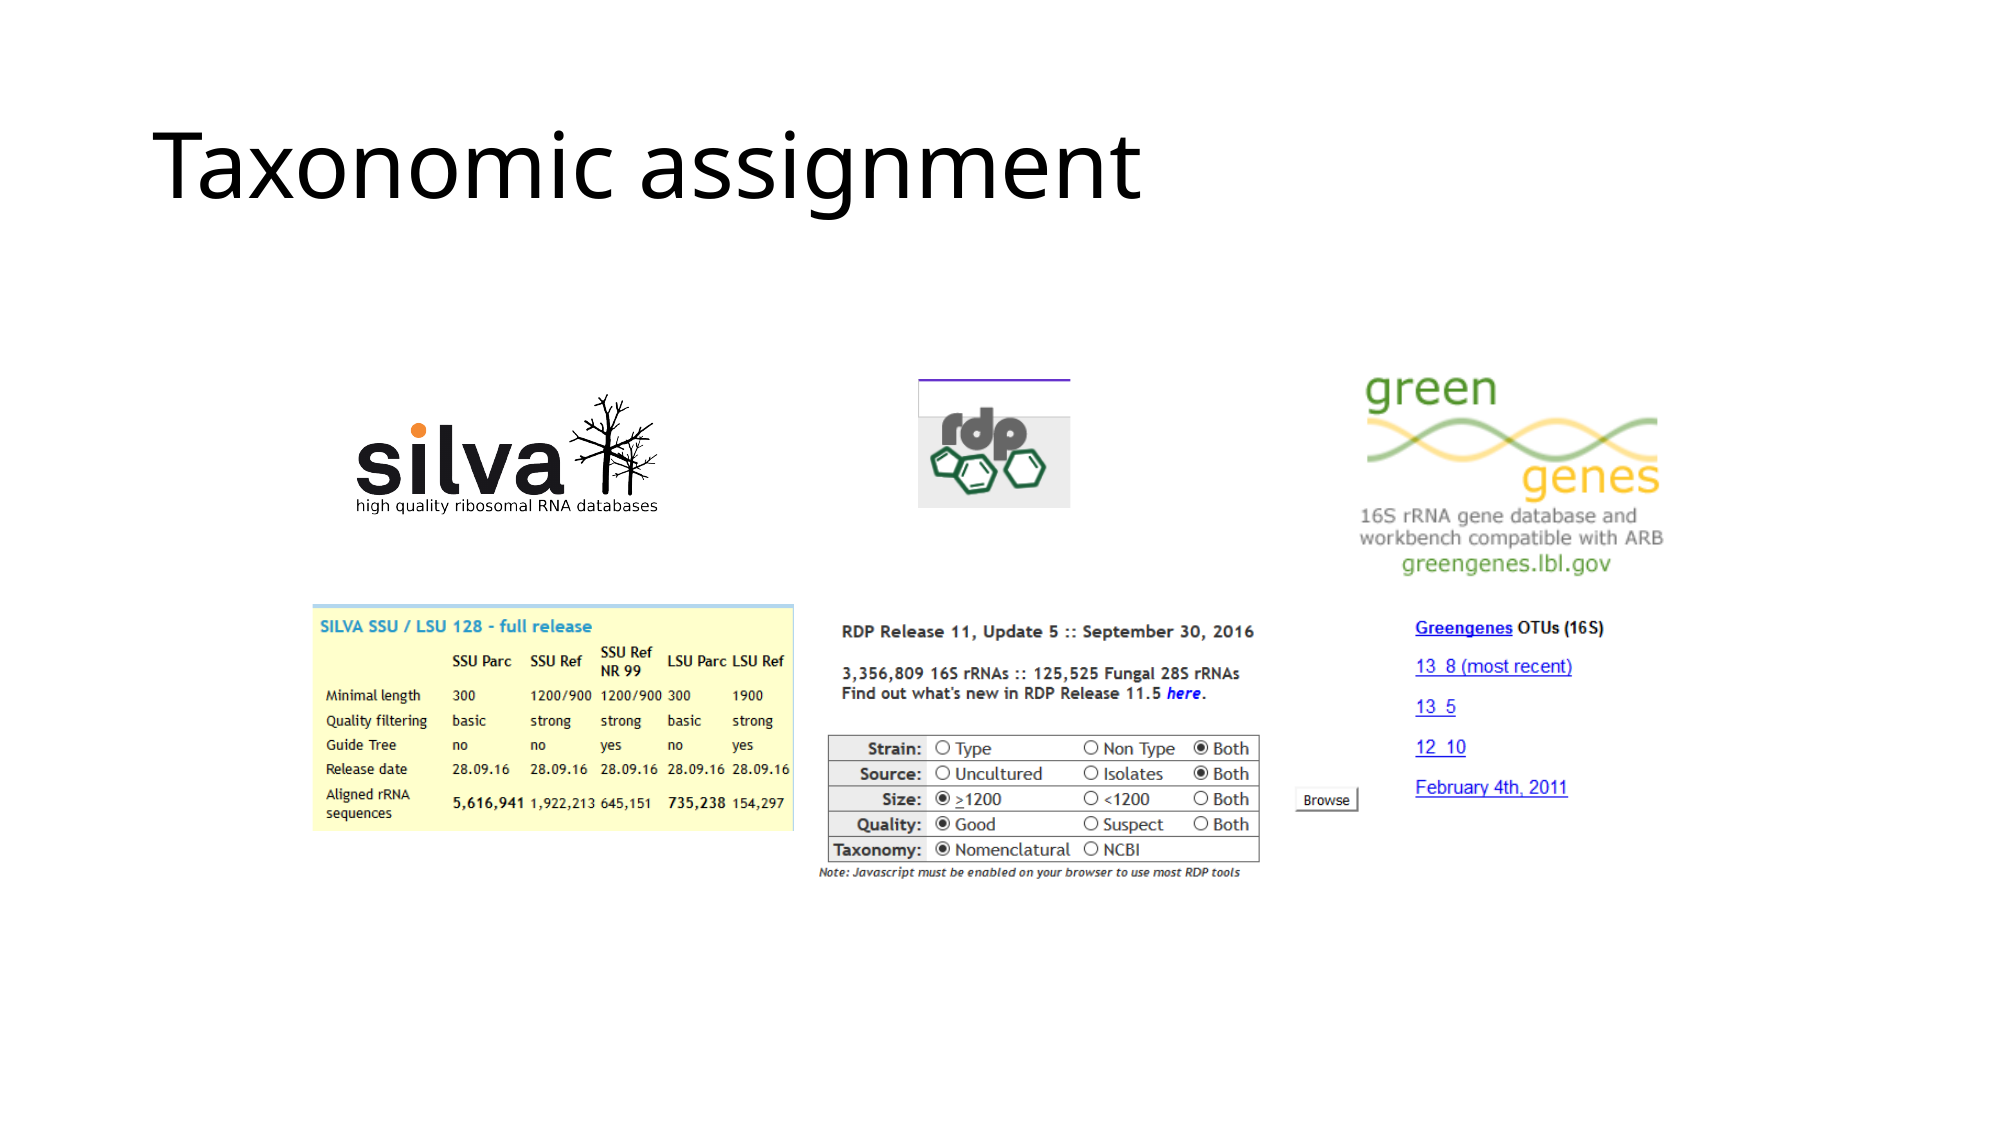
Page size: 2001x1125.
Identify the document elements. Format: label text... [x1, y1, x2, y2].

picture [1355, 370, 1667, 581]
picture [918, 379, 1071, 508]
picture [1391, 604, 1667, 808]
picture [814, 587, 1388, 895]
title Taxonomic assignment [137, 59, 1863, 278]
picture [312, 604, 795, 831]
picture [353, 390, 661, 515]
